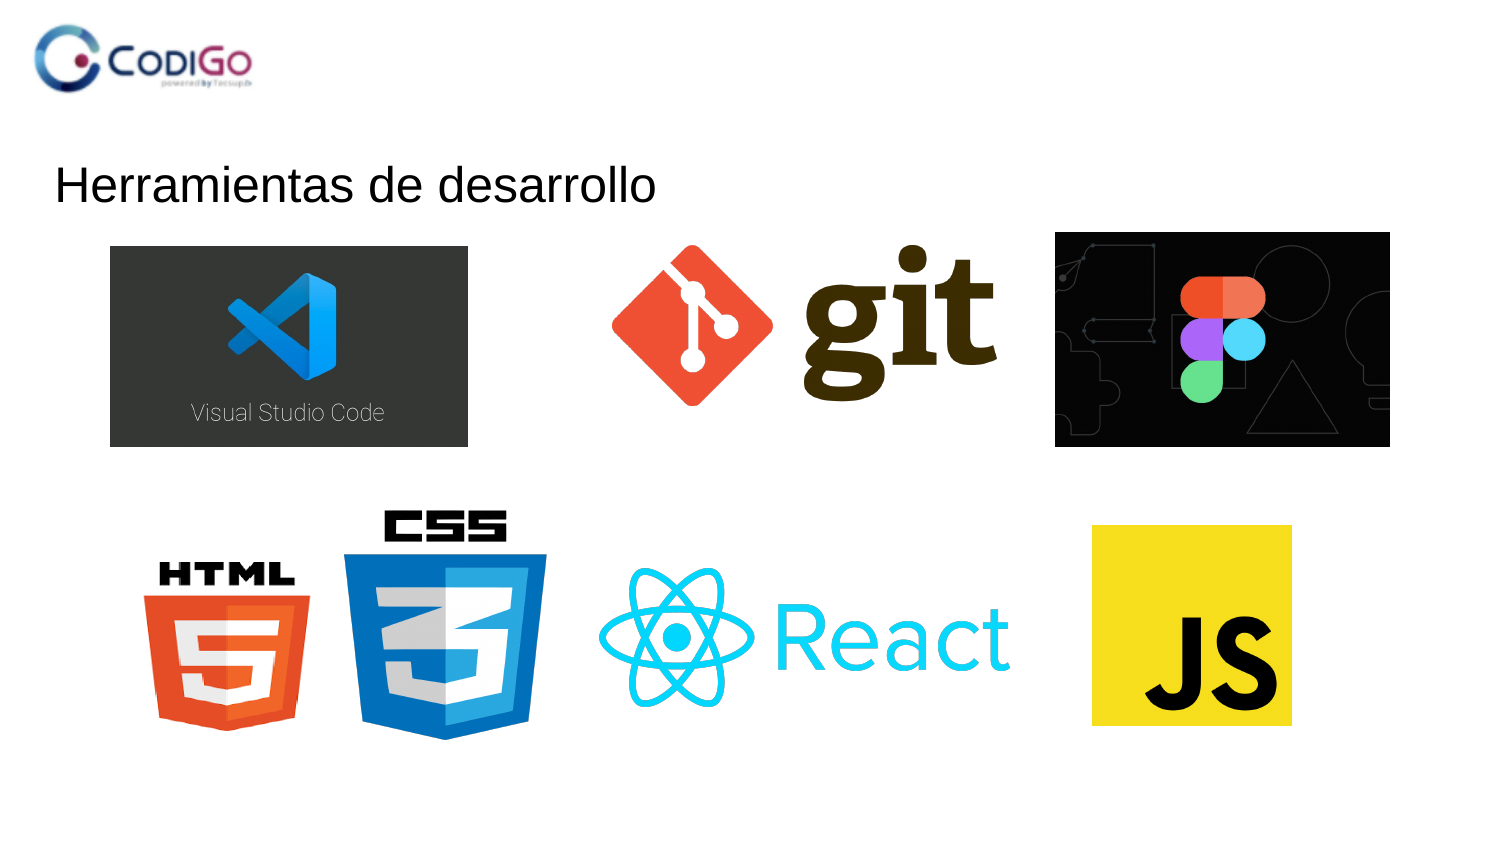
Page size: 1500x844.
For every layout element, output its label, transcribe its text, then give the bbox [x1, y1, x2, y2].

picture [1091, 525, 1292, 726]
picture [110, 245, 469, 448]
picture [1054, 231, 1390, 448]
picture [110, 510, 547, 741]
text_box Herramientas de desarrollo [39, 137, 1446, 238]
picture [598, 568, 1010, 707]
picture [611, 245, 997, 407]
picture [27, 8, 261, 98]
